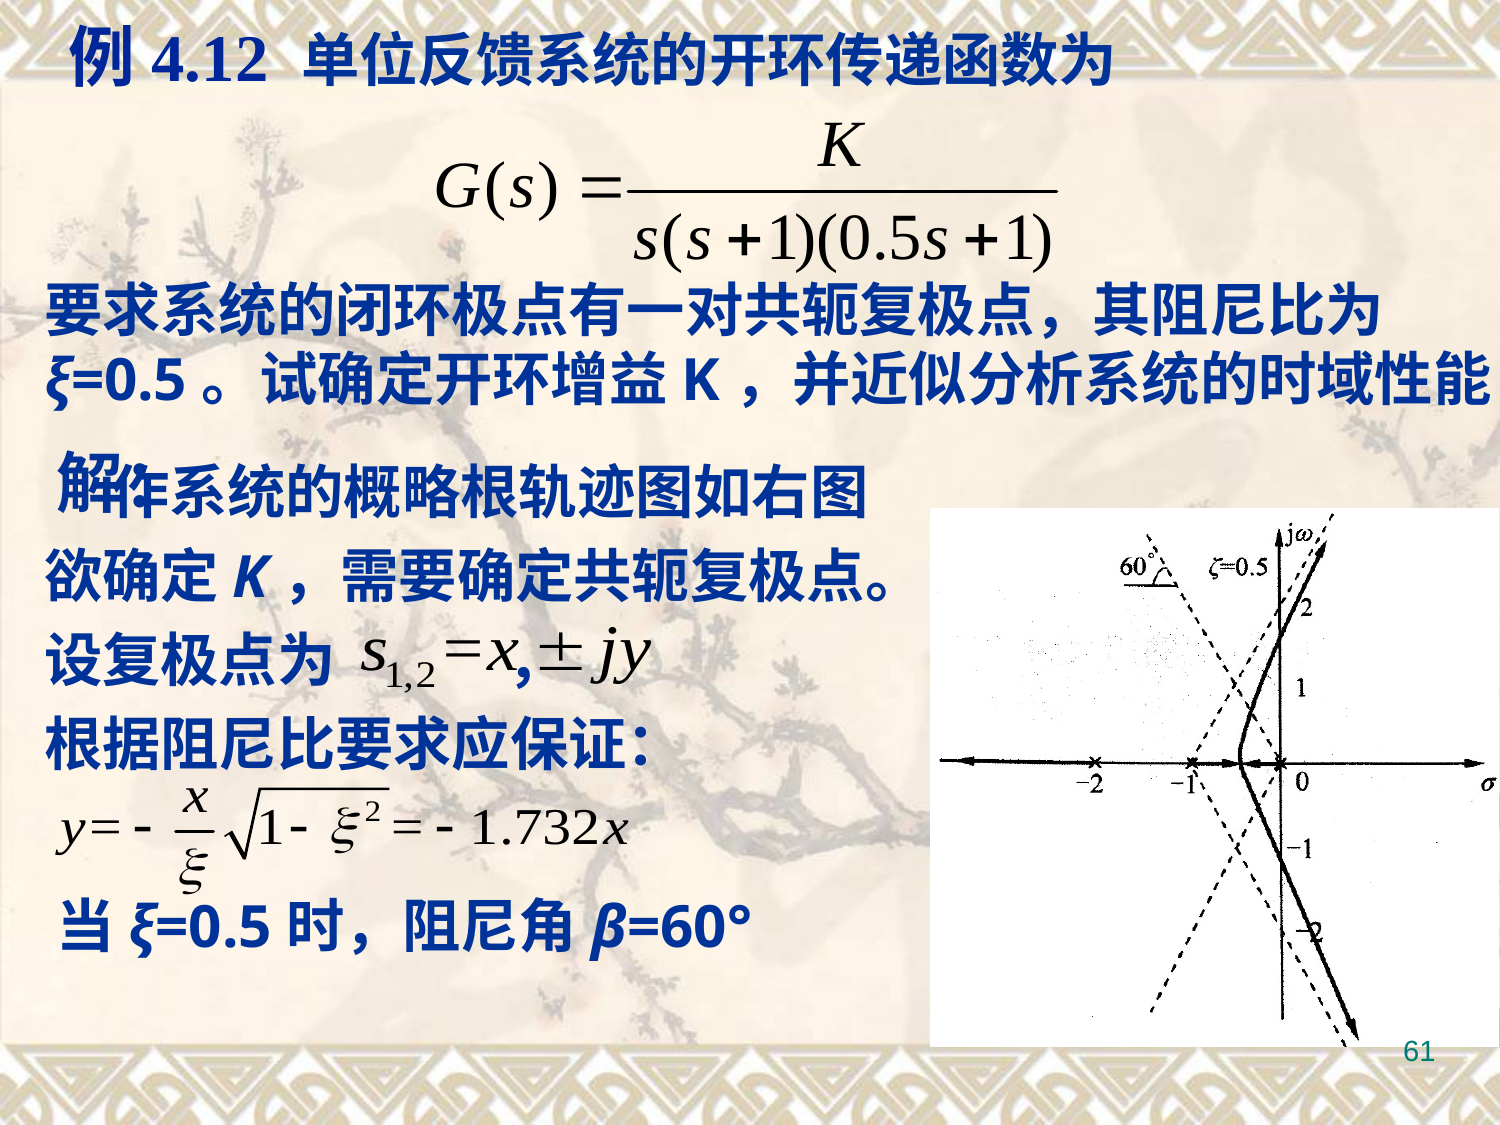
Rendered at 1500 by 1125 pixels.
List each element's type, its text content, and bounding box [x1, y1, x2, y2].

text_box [45, 762, 642, 906]
picture [0, 0, 1500, 1125]
slide_number 61 [1074, 1054, 1451, 1103]
text_box 当ξ=0.5时，阻尼角β=60° [41, 881, 925, 967]
text_box 要求系统的闭环极点有一对共轭复极点，其阻尼比为ξ=0.5。试确定开环增益K，并近似分析系统的时域性能 [29, 265, 1500, 361]
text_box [29, 361, 1500, 788]
text_box 例4.12 单位反馈系统的开环传递函数为 [54, 7, 1132, 103]
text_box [425, 102, 1070, 286]
